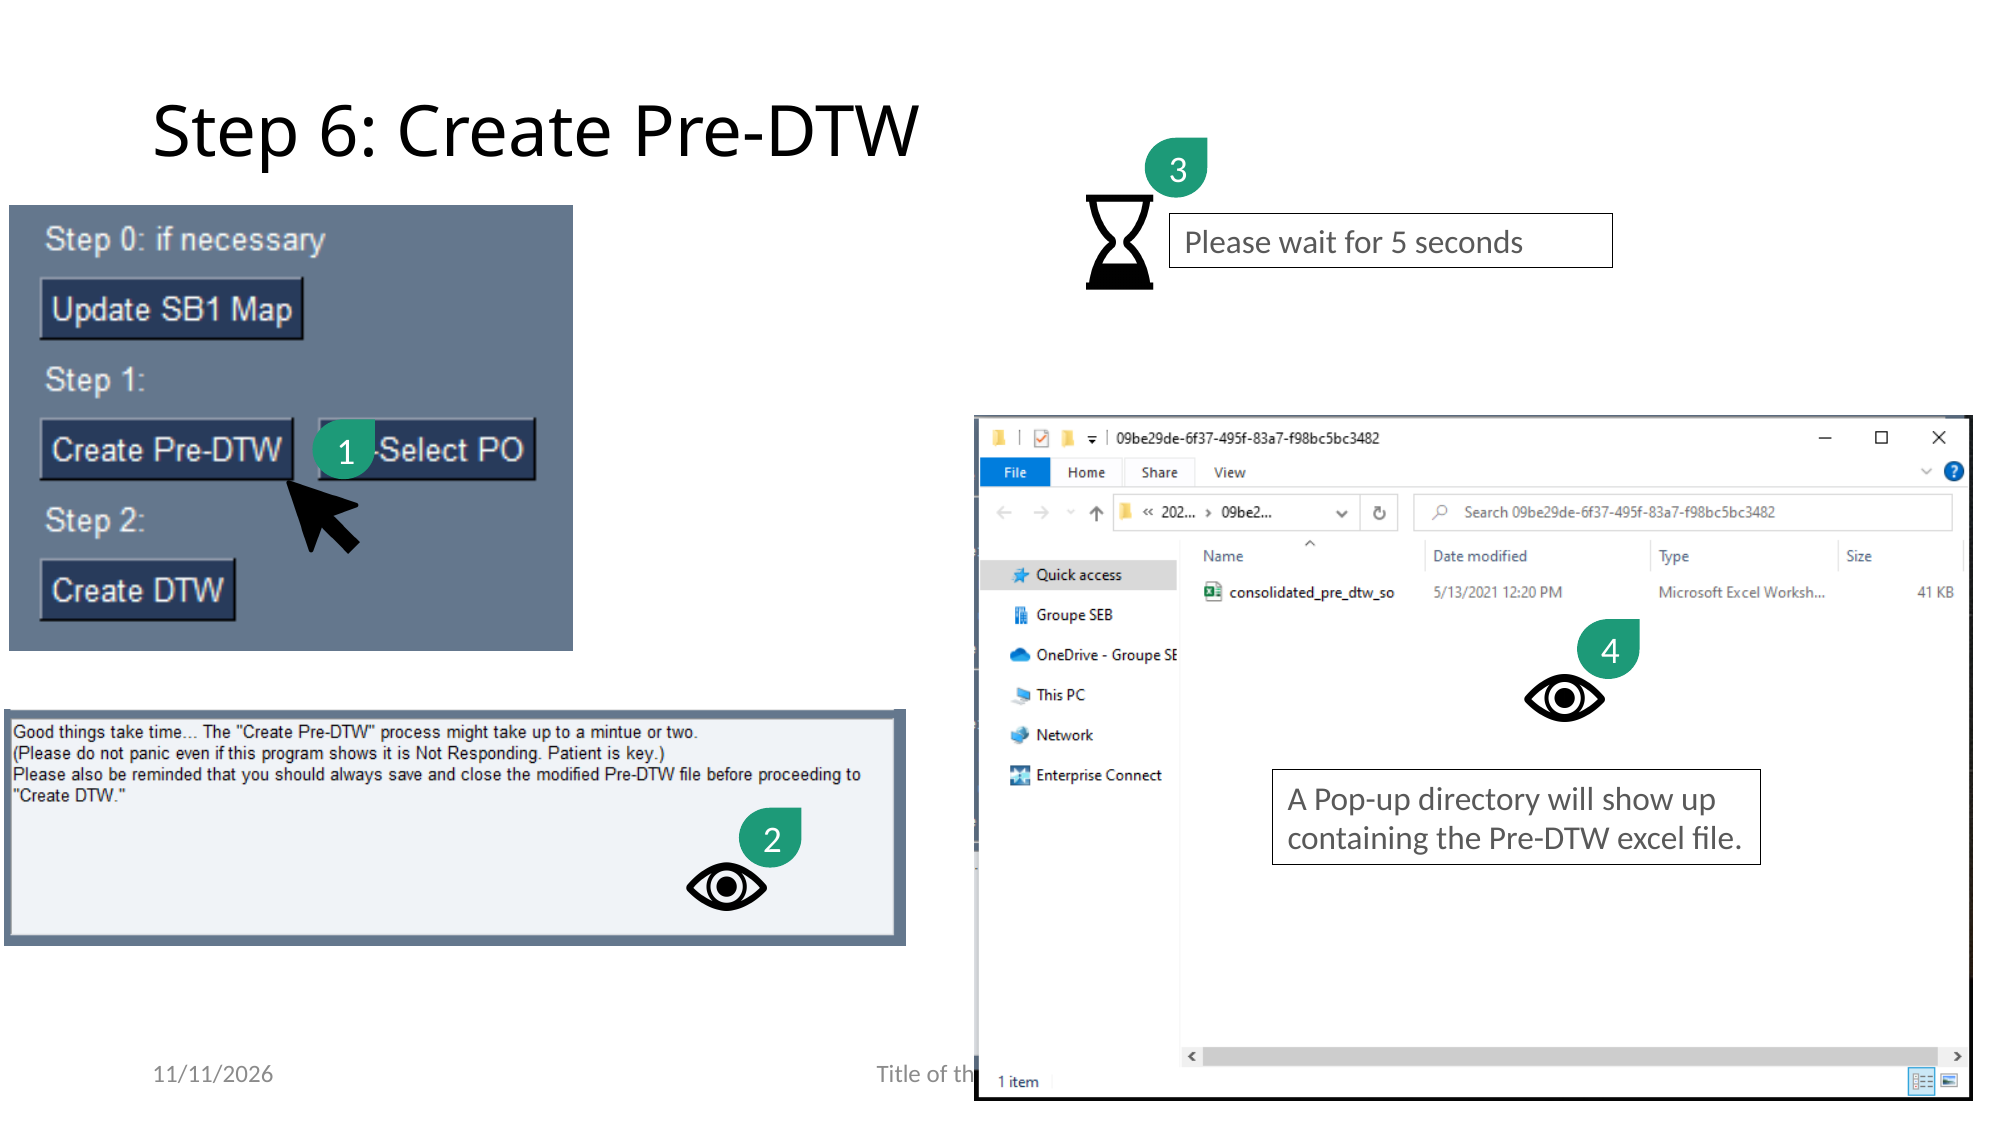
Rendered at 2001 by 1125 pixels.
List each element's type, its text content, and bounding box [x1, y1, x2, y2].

picture [4, 709, 906, 946]
picture [974, 415, 1973, 1101]
footer Title of the presentation [662, 1042, 1338, 1103]
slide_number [137, 1042, 588, 1103]
title Step 6: Create Pre-DTW [137, 25, 1863, 243]
text_box 3 [1143, 136, 1209, 199]
picture [1062, 185, 1177, 299]
picture [9, 205, 573, 651]
text_box Please wait for 5 seconds [1177, 213, 1613, 268]
